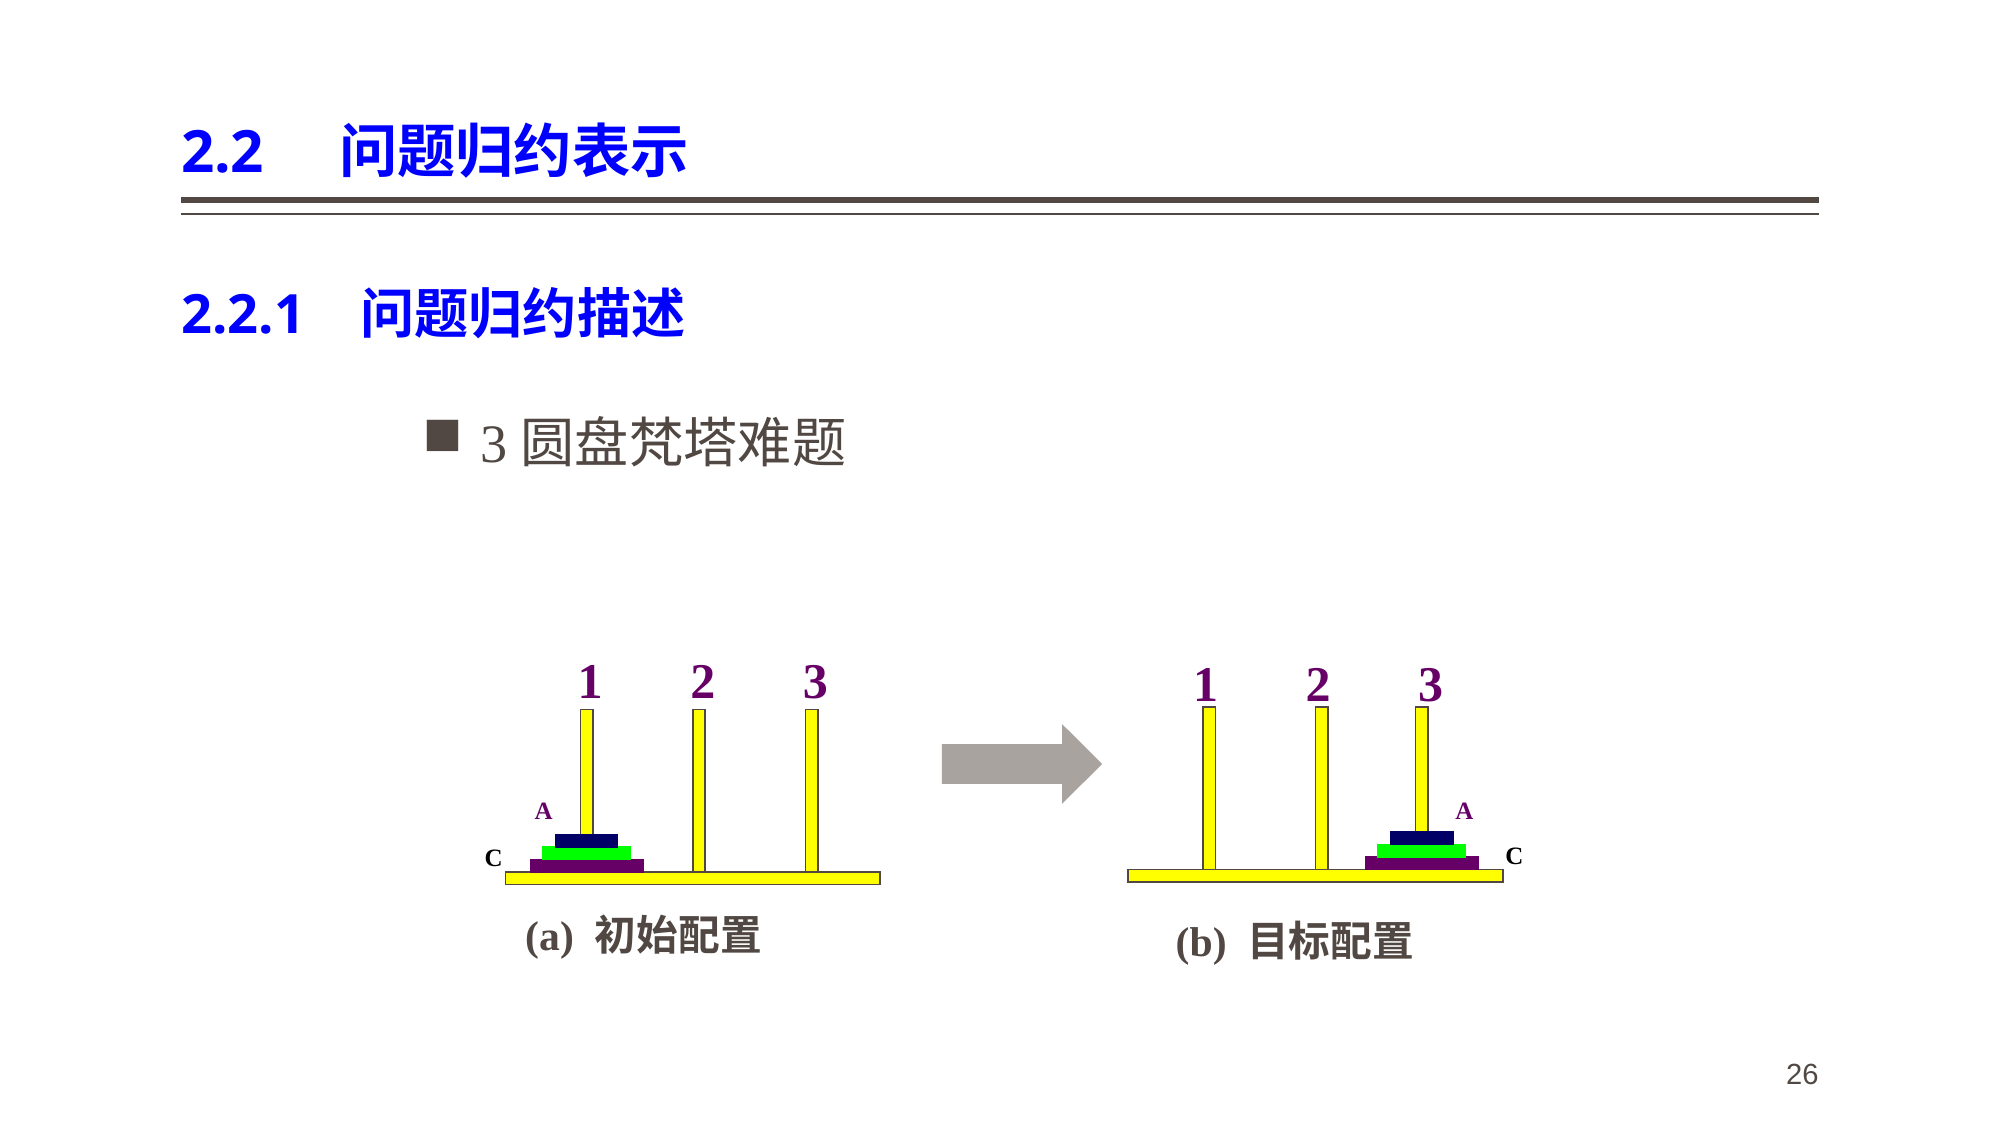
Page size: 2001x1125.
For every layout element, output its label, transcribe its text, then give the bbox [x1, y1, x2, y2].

slide_number 26 [1518, 1042, 1819, 1103]
title 2.2 问题归约表示 [181, 12, 1819, 193]
text_box 3圆盘梵塔难题 [422, 408, 1545, 523]
list 2.2.1 问题归约描述 [181, 239, 1819, 362]
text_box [1127, 644, 1539, 973]
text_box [469, 641, 881, 967]
text_box [941, 724, 1103, 804]
